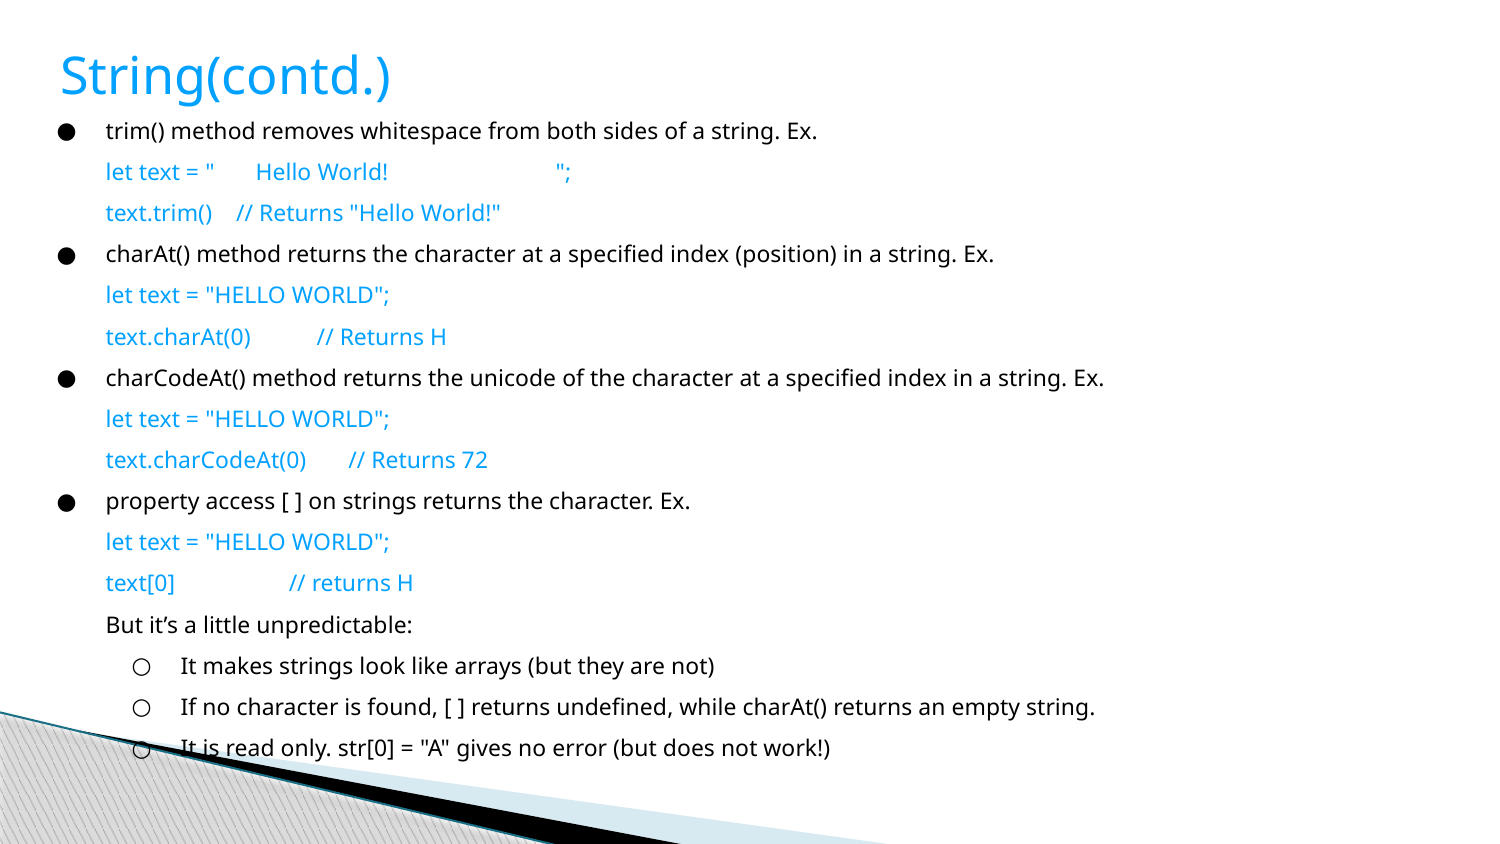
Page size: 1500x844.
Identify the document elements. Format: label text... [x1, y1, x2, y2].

text_box String(contd.) [60, 29, 1448, 103]
text_box trim() method removes whitespace from both sides of a string. Ex. let text = " Hello World! "; text.trim() // Returns "Hello World!" charAt() method returns the character at a specified index (position) in a string. Ex. let text = "HELLO WORLD"; text.charAt(0) // Returns H charCodeAt() method returns the unicode of the character at a specified index in a string. Ex. let text = "HELLO WORLD"; text.charCodeAt(0) // Returns 72 property access [ ] on strings returns the character. Ex. let text = "HELLO WORLD"; text[0] // returns H But it’s a little unpredictable: It makes strings look like arrays (but they are not) If no character is found, [ ] returns undefined, while charAt() returns an empty string. It is read only. str[0] = "A" gives no error (but does not work!) [30, 102, 1478, 776]
